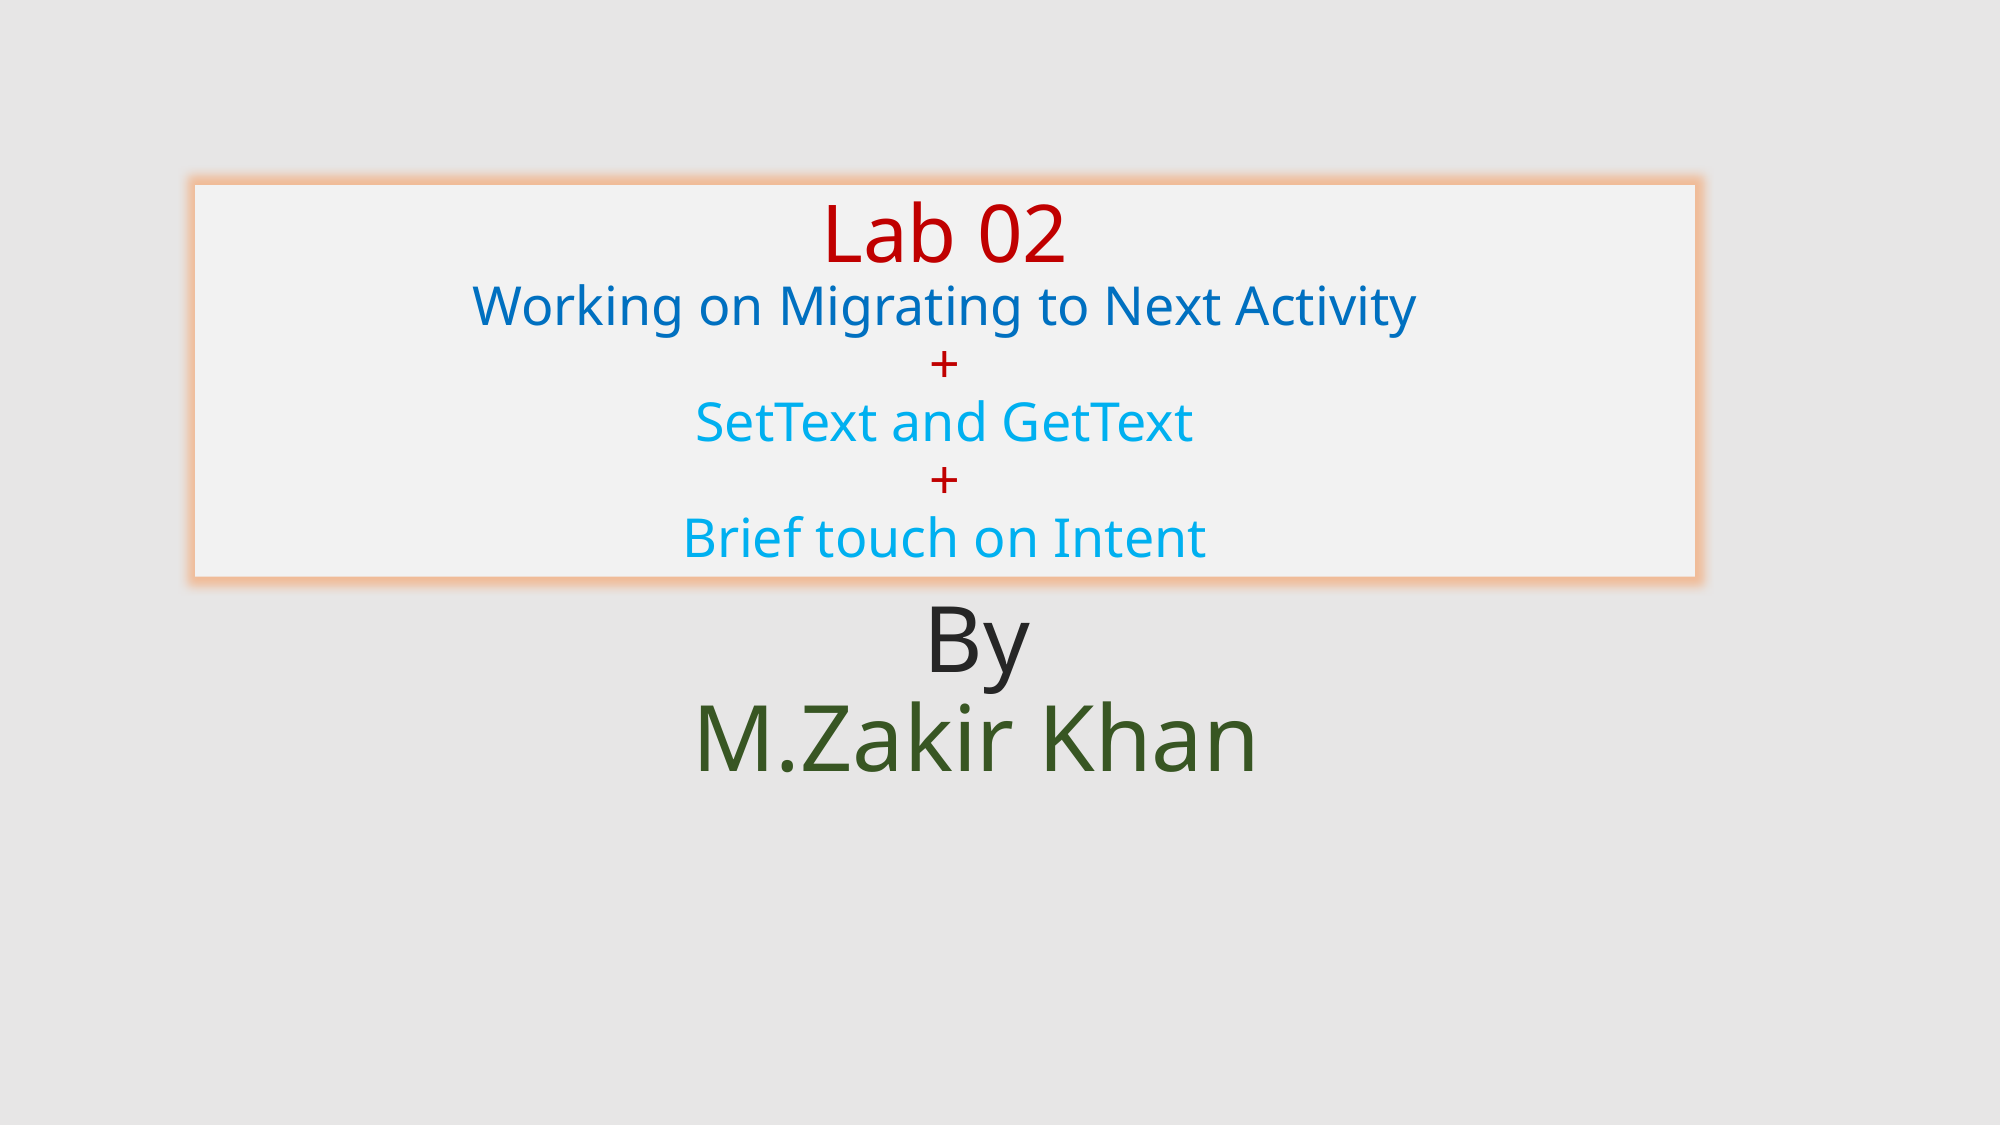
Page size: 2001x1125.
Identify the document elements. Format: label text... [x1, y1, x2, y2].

text_box Lab 02 Working on Migrating to Next Activity + SetText and GetText + Brief touch on Intent [185, 185, 1708, 590]
title By M.Zakir Khan [114, 336, 1840, 850]
